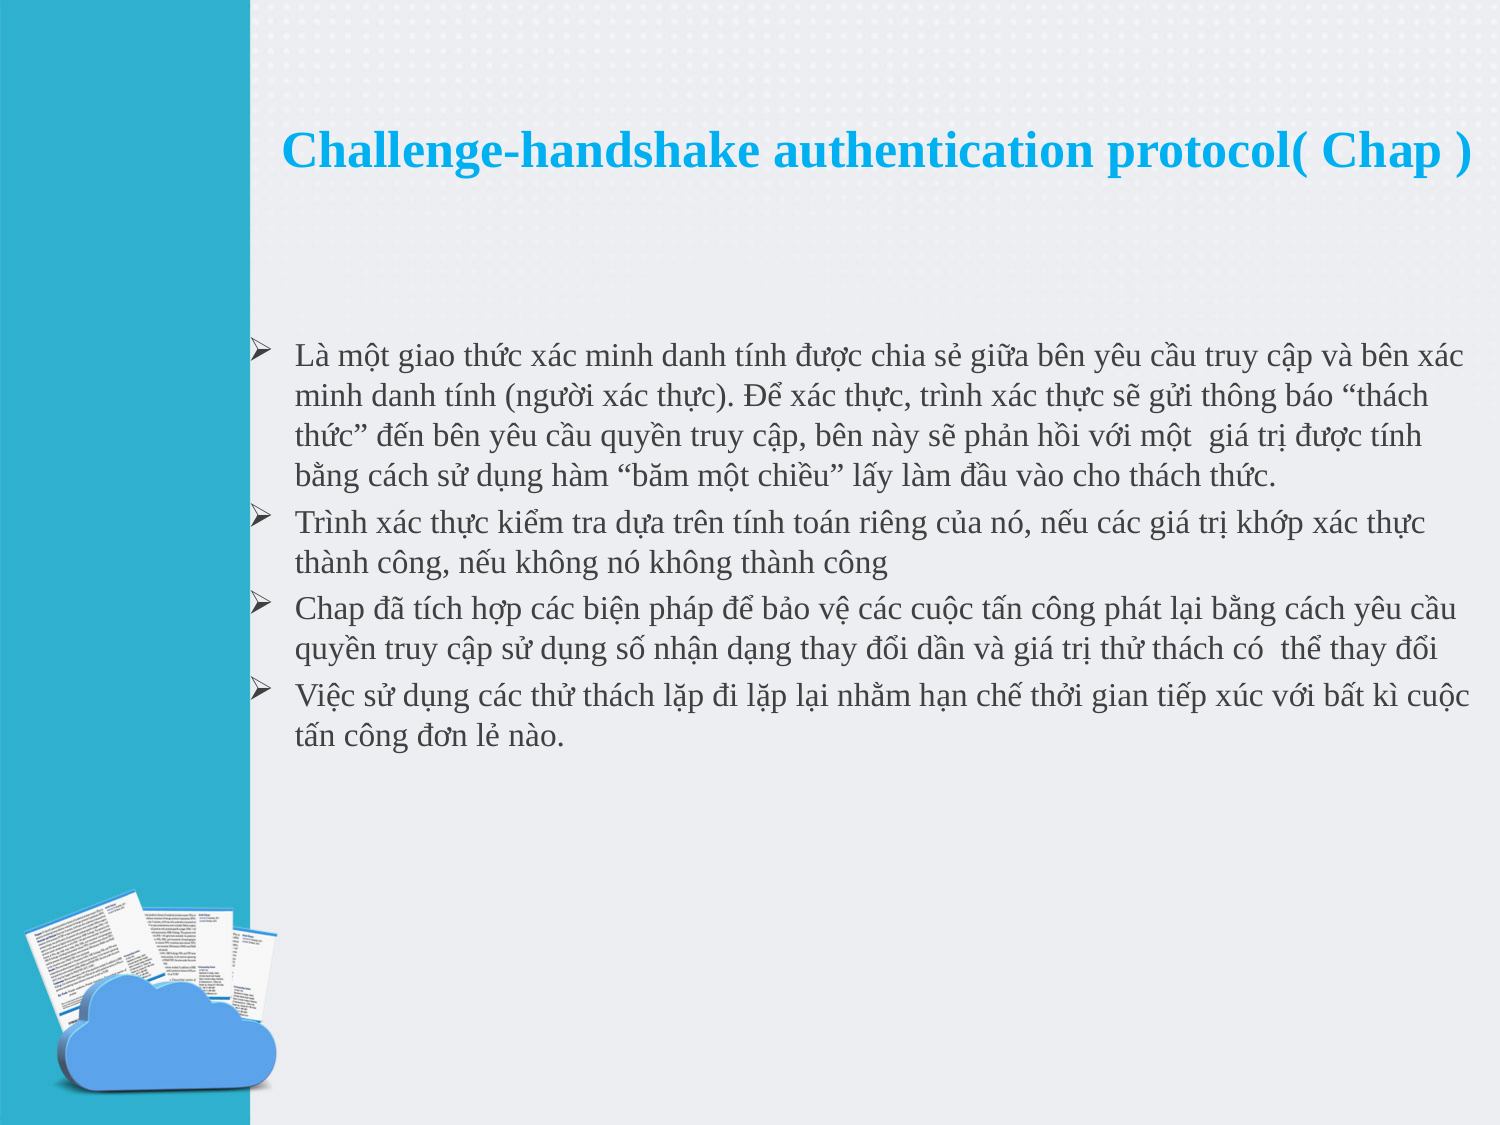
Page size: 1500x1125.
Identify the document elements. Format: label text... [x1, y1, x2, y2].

title Challenge-handshake authentication protocol( Chap ) [266, 90, 1500, 266]
picture [0, 0, 1500, 1125]
list Là một giao thức xác minh danh tính được chia sẻ giữa bên yêu cầu truy cập và bên xác minh danh tính (người xác thực). Để xác thực, trình xác thực sẽ gửi thông báo “thách thức” đến bên yêu cầu quyền truy cập, bên này sẽ phản hồi với một giá trị được tính bằng cách sử dụng hàm “băm một chiều” lấy làm đầu vào cho thách thức. Trình xác thực kiểm tra dựa trên tính toán riêng của nó, nếu các giá trị khớp xác thực thành công, nếu không nó không thành công Chap đã tích hợp các biện pháp để bảo vệ các cuộc tấn công phát lại bằng cách yêu cầu quyền truy cập sử dụng số nhận dạng thay đổi dần và giá trị thử thách có thể thay đổi Việc sử dụng các thử thách lặp đi lặp lại nhằm hạn chế thởi gian tiếp xúc với bất kì cuộc tấn công đơn lẻ nào. [183, 326, 1495, 1125]
